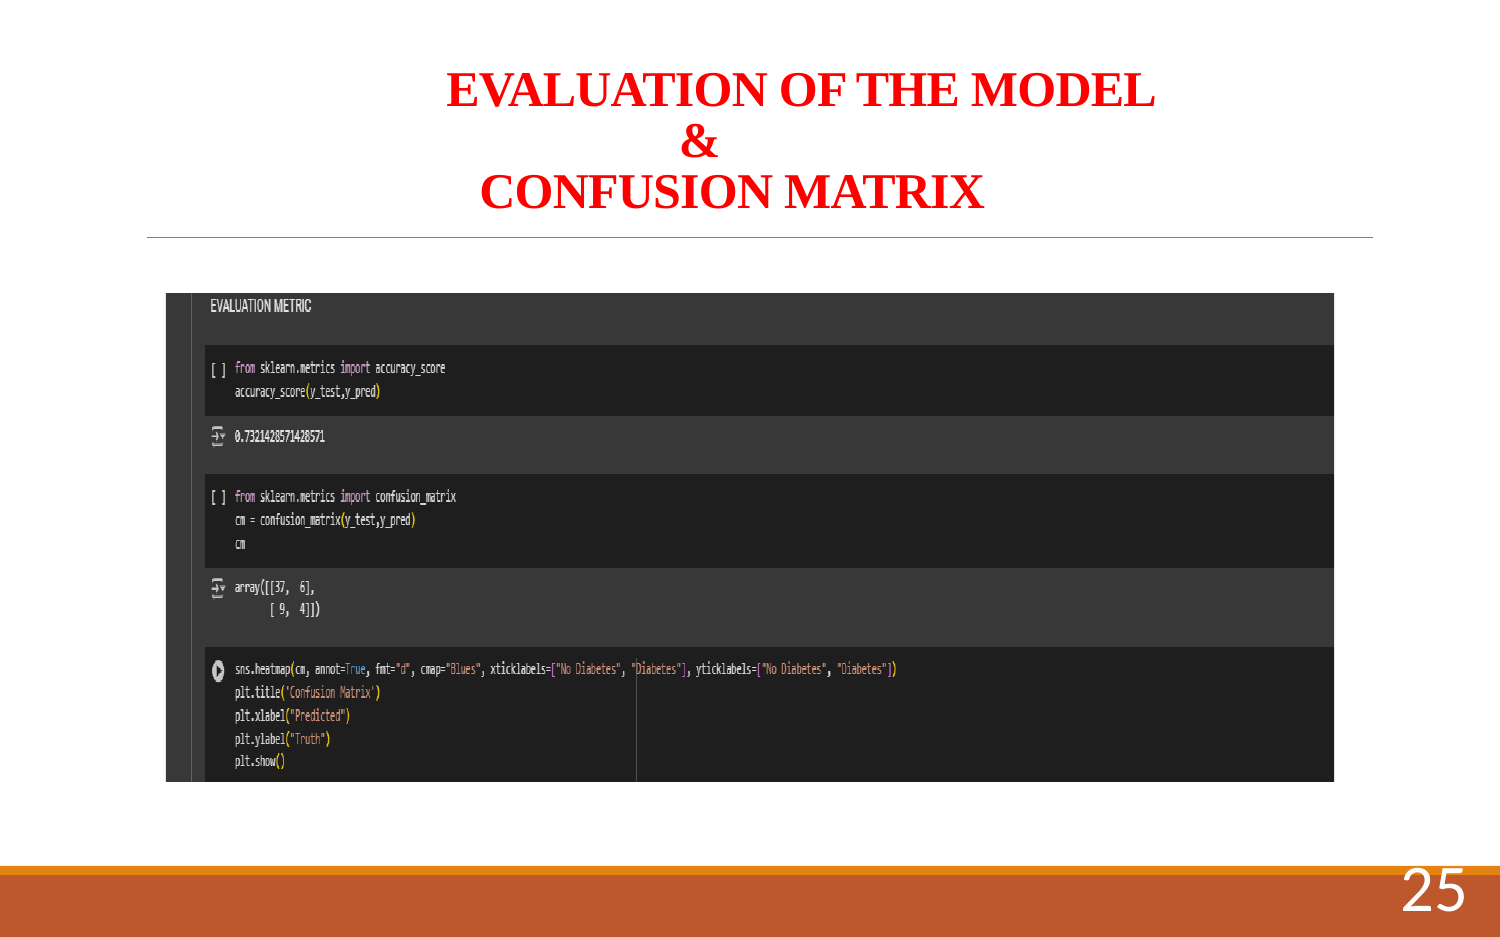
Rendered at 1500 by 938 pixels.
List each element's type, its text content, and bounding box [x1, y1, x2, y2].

slide_number 25 [1362, 843, 1483, 925]
picture [165, 293, 1335, 782]
title EVALUATION OF THE MODEL & CONFUSION MATRIX [112, 131, 1500, 319]
